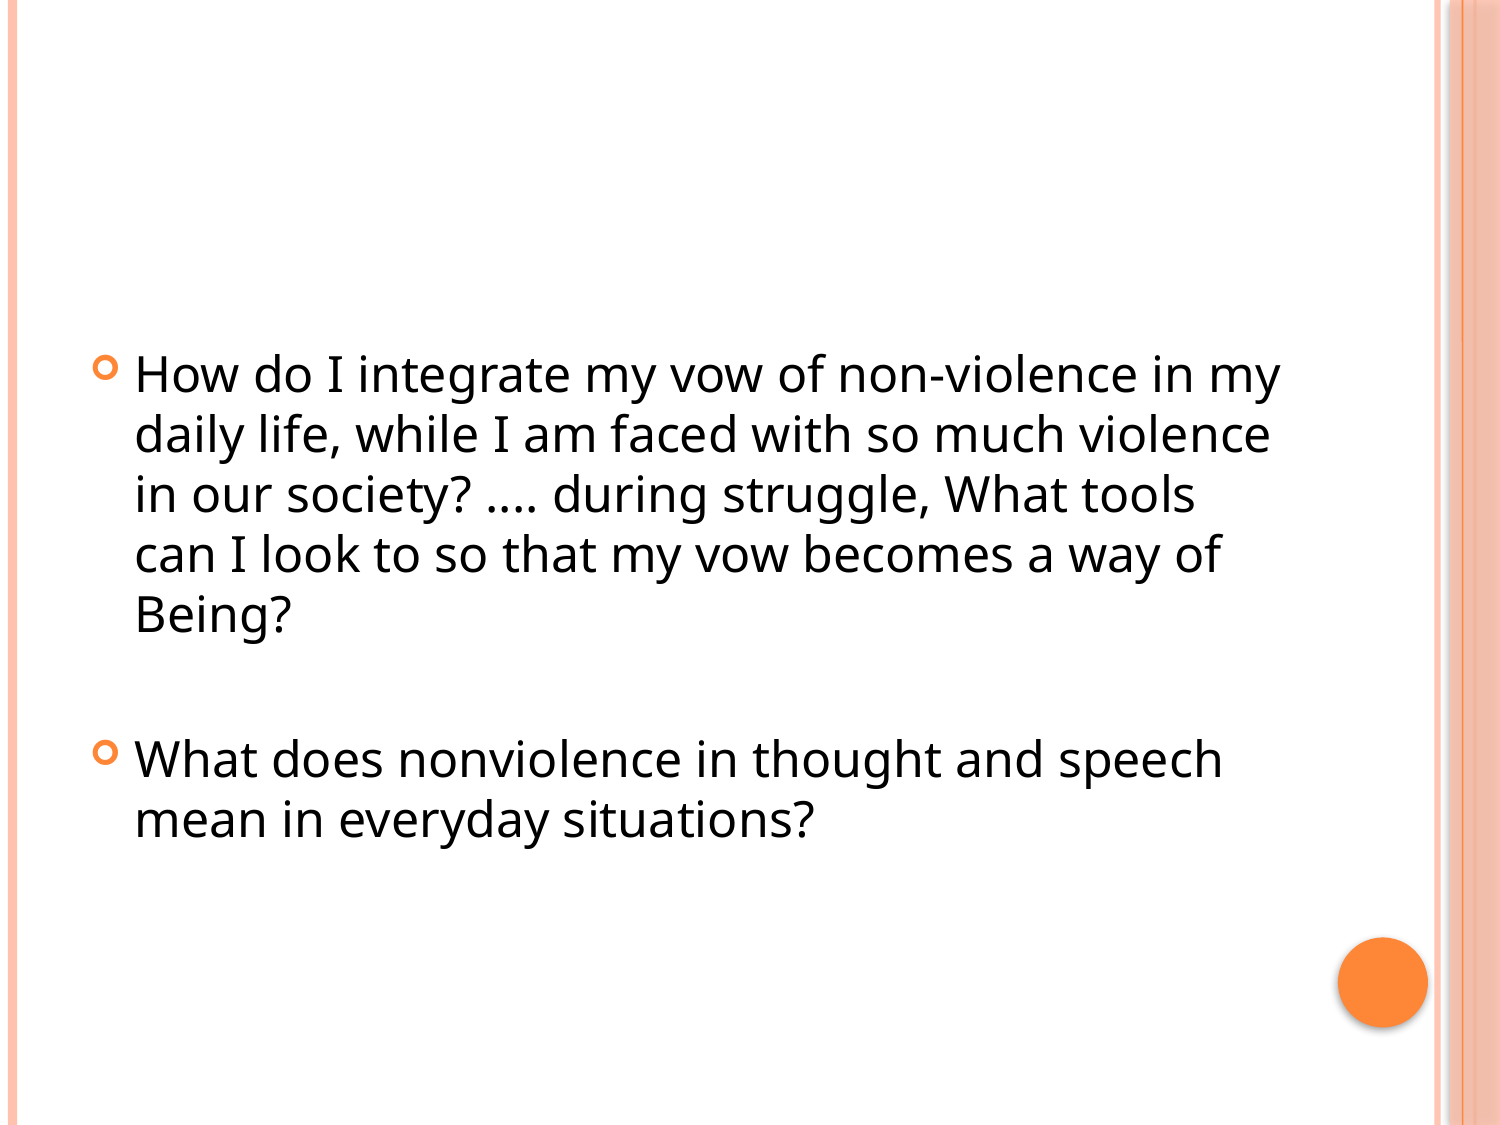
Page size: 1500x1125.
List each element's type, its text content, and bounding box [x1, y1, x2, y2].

list How do I integrate my vow of non-violence in my daily life, while I am faced with so much violence in our society? .... during struggle, What tools can I look to so that my vow becomes a way of Being? What does nonviolence in thought and speech mean in everyday situations? [75, 262, 1300, 1062]
